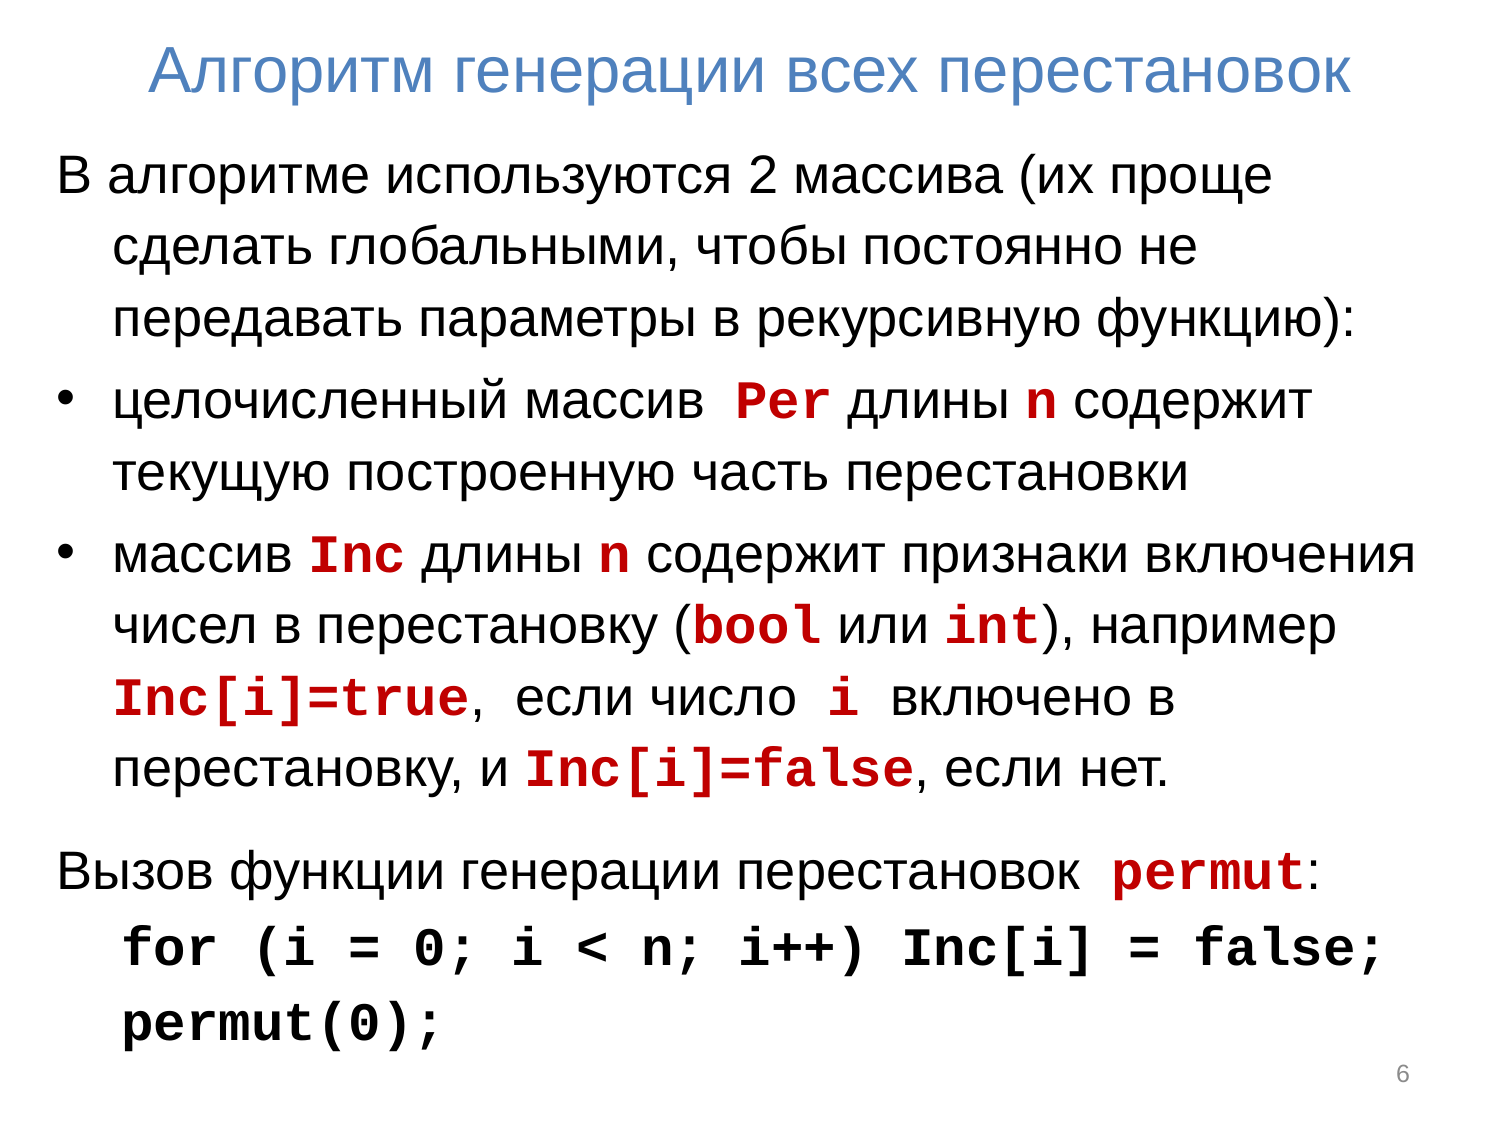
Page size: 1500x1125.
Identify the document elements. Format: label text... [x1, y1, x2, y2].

list В алгоритме используются 2 массива (их проще сделать глобальными, чтобы постоянно не передавать параметры в рекурсивную функцию): целочисленный массив Per длины n содержит текущую построенную часть перестановки массив Inc длины n содержит признаки включения чисел в перестановку (bool или int), например Inc[i]=true, если число i включено в перестановку, и Inc[i]=false, если нет. Вызов функции генерации перестановок permut: for (i = 0; i < n; i++) Inc[i] = false; permut(0); [41, 125, 1471, 1106]
title Алгоритм генерации всех перестановок [75, 19, 1425, 114]
